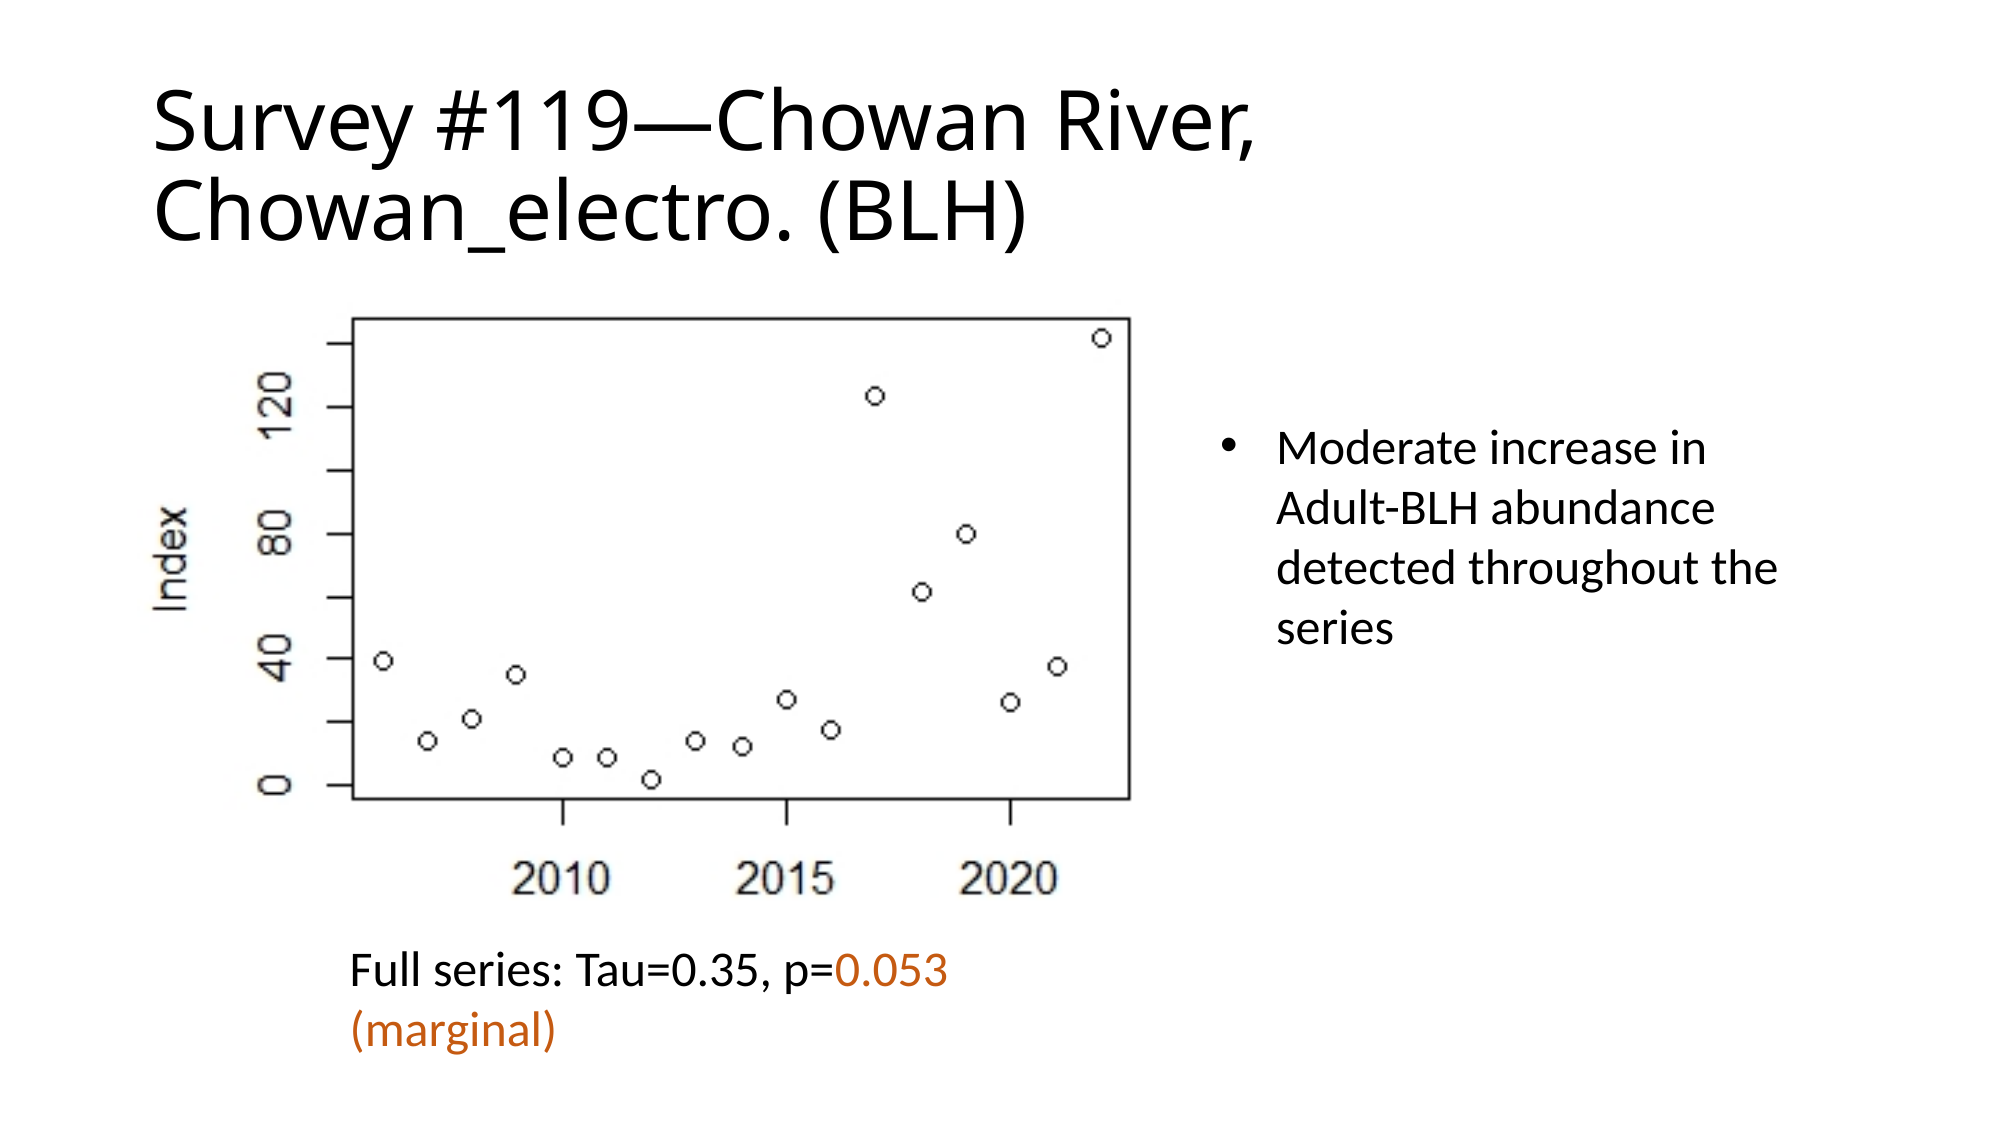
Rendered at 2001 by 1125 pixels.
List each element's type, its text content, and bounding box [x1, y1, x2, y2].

text_box Moderate increase in Adult-BLH abundance detected throughout the series [1242, 407, 1817, 662]
title Survey #119—Chowan River, Chowan_electro. (BLH) [137, 59, 1863, 278]
text_box Full series: Tau=0.35, p=0.053 (marginal) [334, 928, 1090, 1124]
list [137, 291, 1242, 921]
